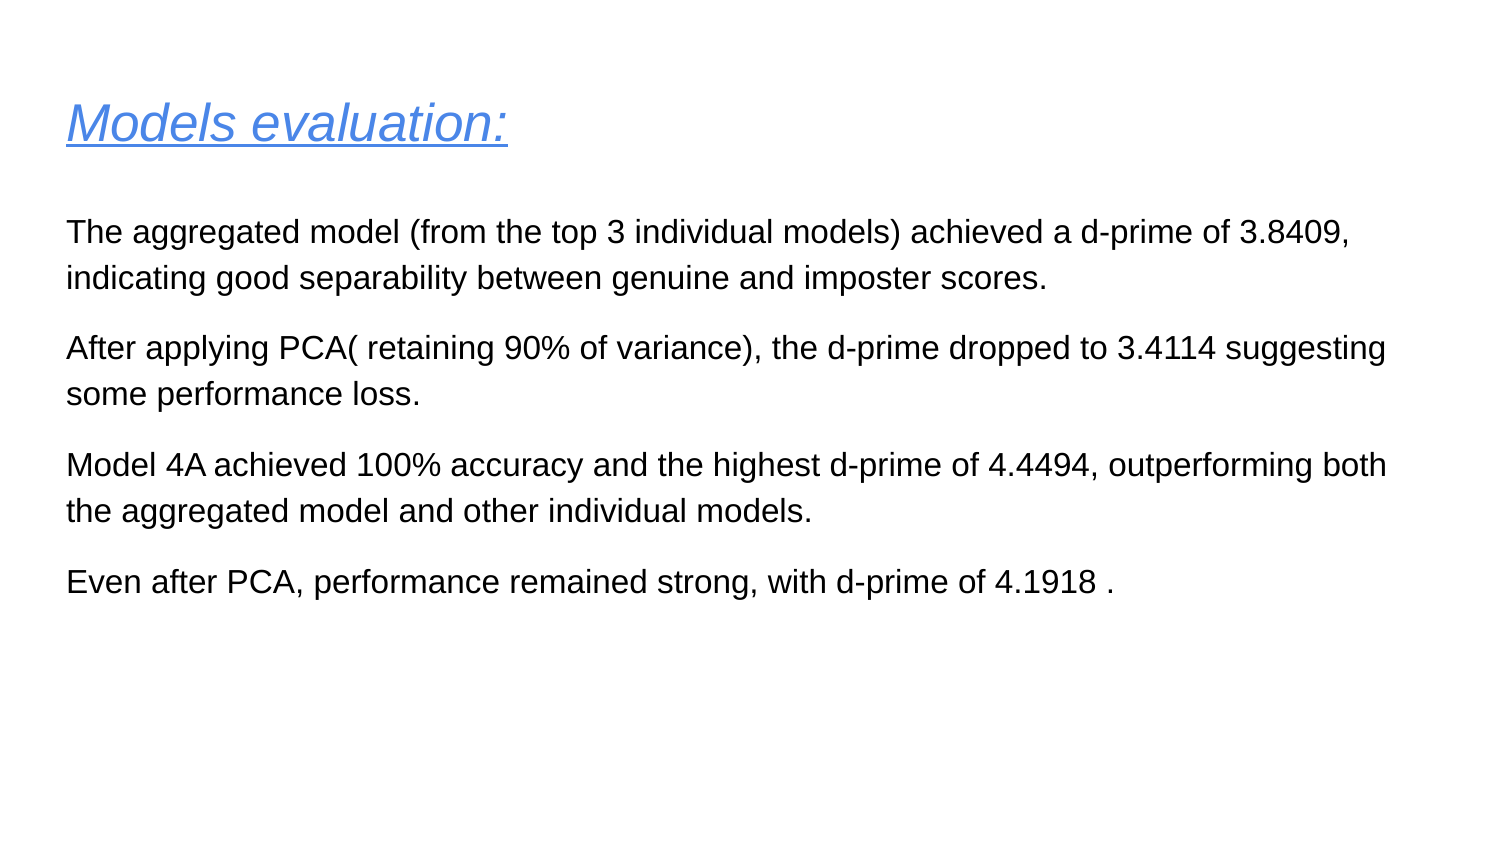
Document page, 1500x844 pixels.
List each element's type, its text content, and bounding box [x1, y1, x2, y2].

list The aggregated model (from the top 3 individual models) achieved a d-prime of 3.8409, indicating good separability between genuine and imposter scores. After applying PCA( retaining 90% of variance), the d-prime dropped to 3.4114 suggesting some performance loss. Model 4A achieved 100% accuracy and the highest d-prime of 4.4494, outperforming both the aggregated model and other individual models. Even after PCA, performance remained strong, with d-prime of 4.1918 . [51, 189, 1449, 750]
title Models evaluation: [51, 72, 1449, 167]
